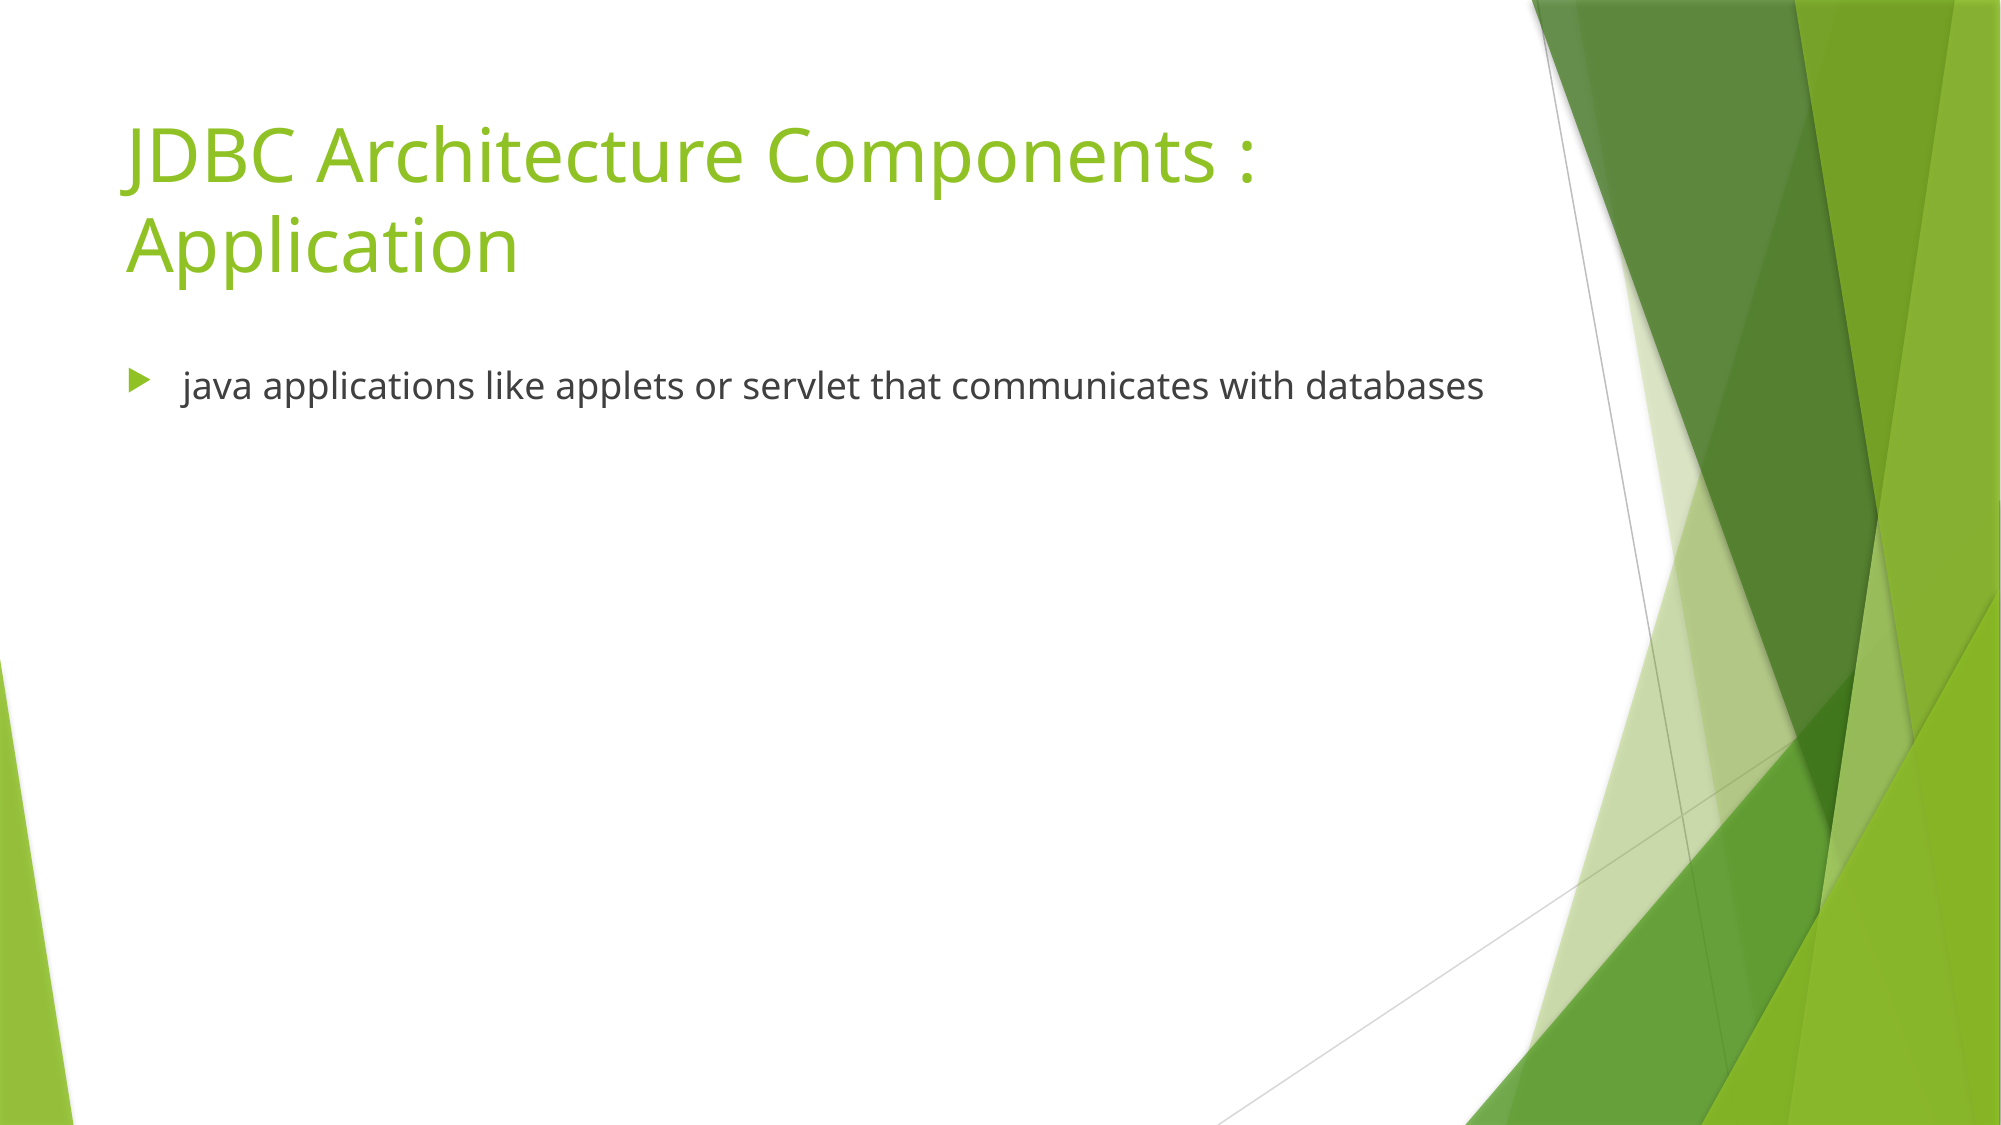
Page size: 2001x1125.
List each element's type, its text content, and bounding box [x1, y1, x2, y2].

list java applications like applets or servlet that communicates with databases [111, 354, 1522, 992]
title JDBC Architecture Components : Application [111, 99, 1522, 317]
